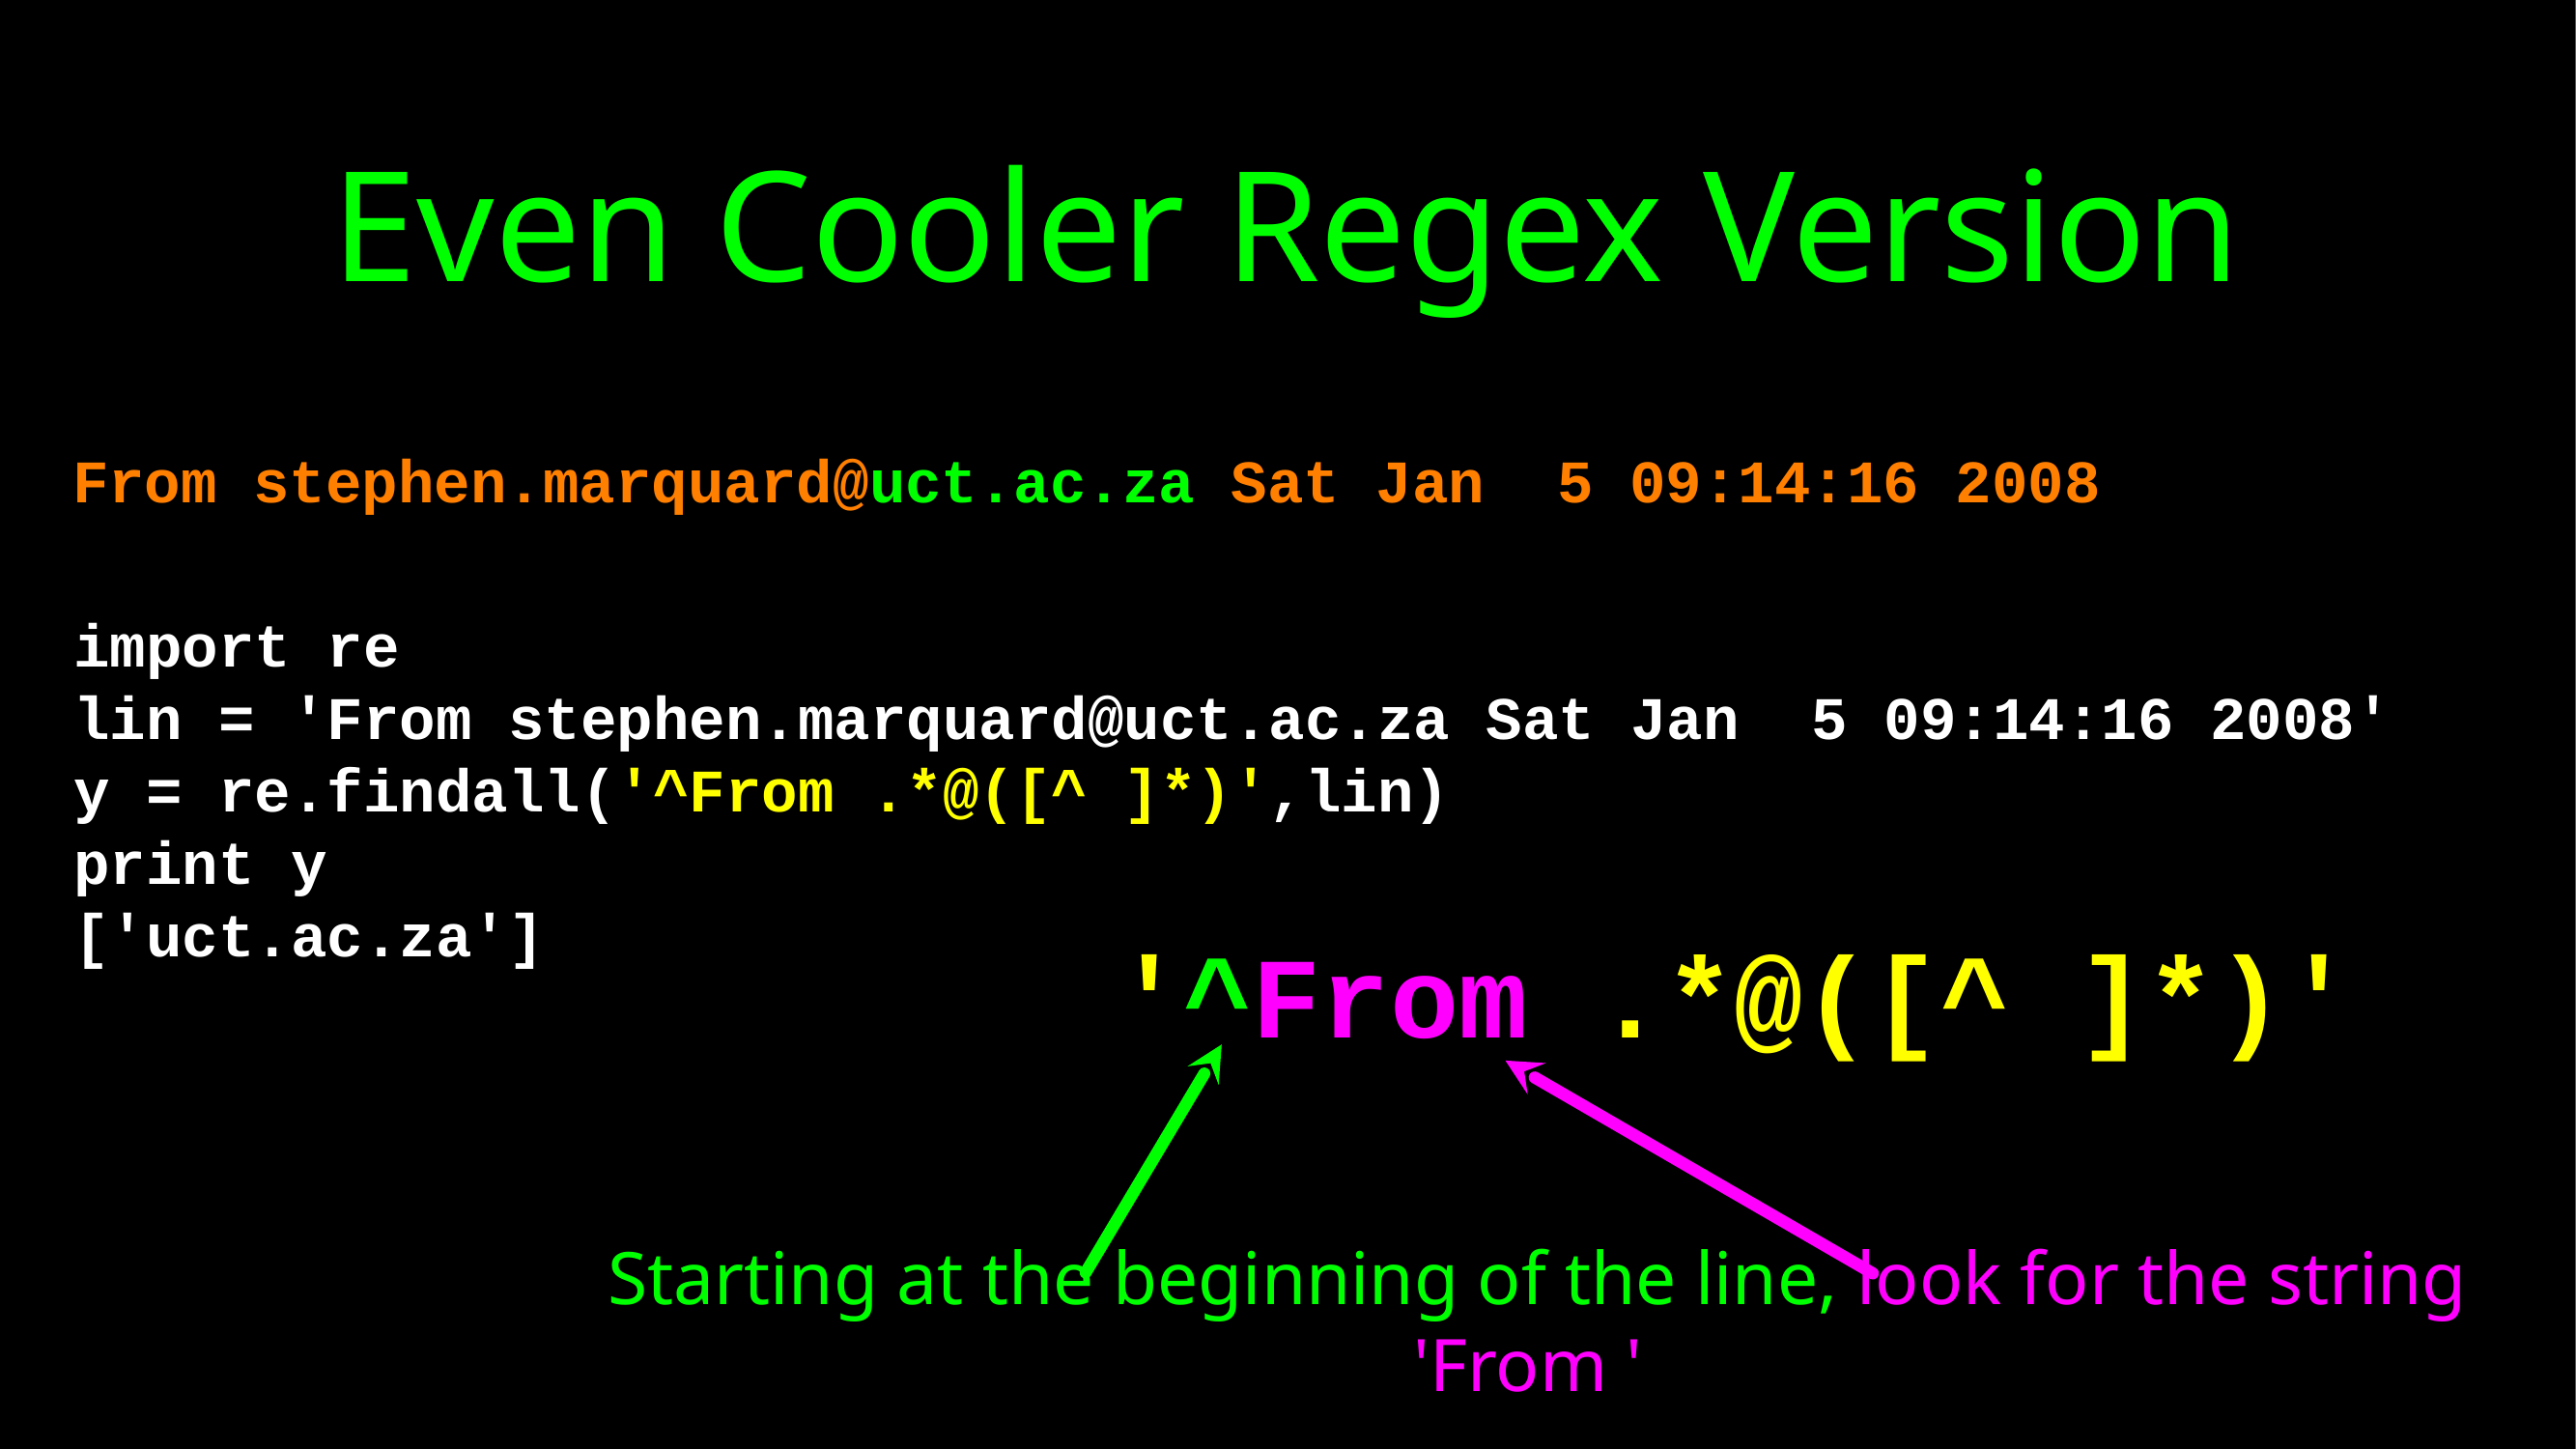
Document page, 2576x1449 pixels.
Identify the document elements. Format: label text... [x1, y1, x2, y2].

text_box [1505, 1060, 1874, 1274]
text_box import re lin = 'From stephen.marquard@uct.ac.za Sat Jan 5 09:14:16 2008' y = re.findall('^From .*@([^ ]*)',lin) print y ['uct.ac.za'] [73, 609, 2571, 967]
title Even Cooler Regex Version [183, 38, 2391, 403]
text_box '^From .*@([^ ]*)' [1115, 967, 2366, 1062]
text_box Starting at the beginning of the line, look for the string 'From ' [603, 1269, 2473, 1369]
text_box From stephen.marquard@uct.ac.za Sat Jan 5 09:14:16 2008 [72, 425, 2526, 532]
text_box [1085, 1043, 1222, 1273]
